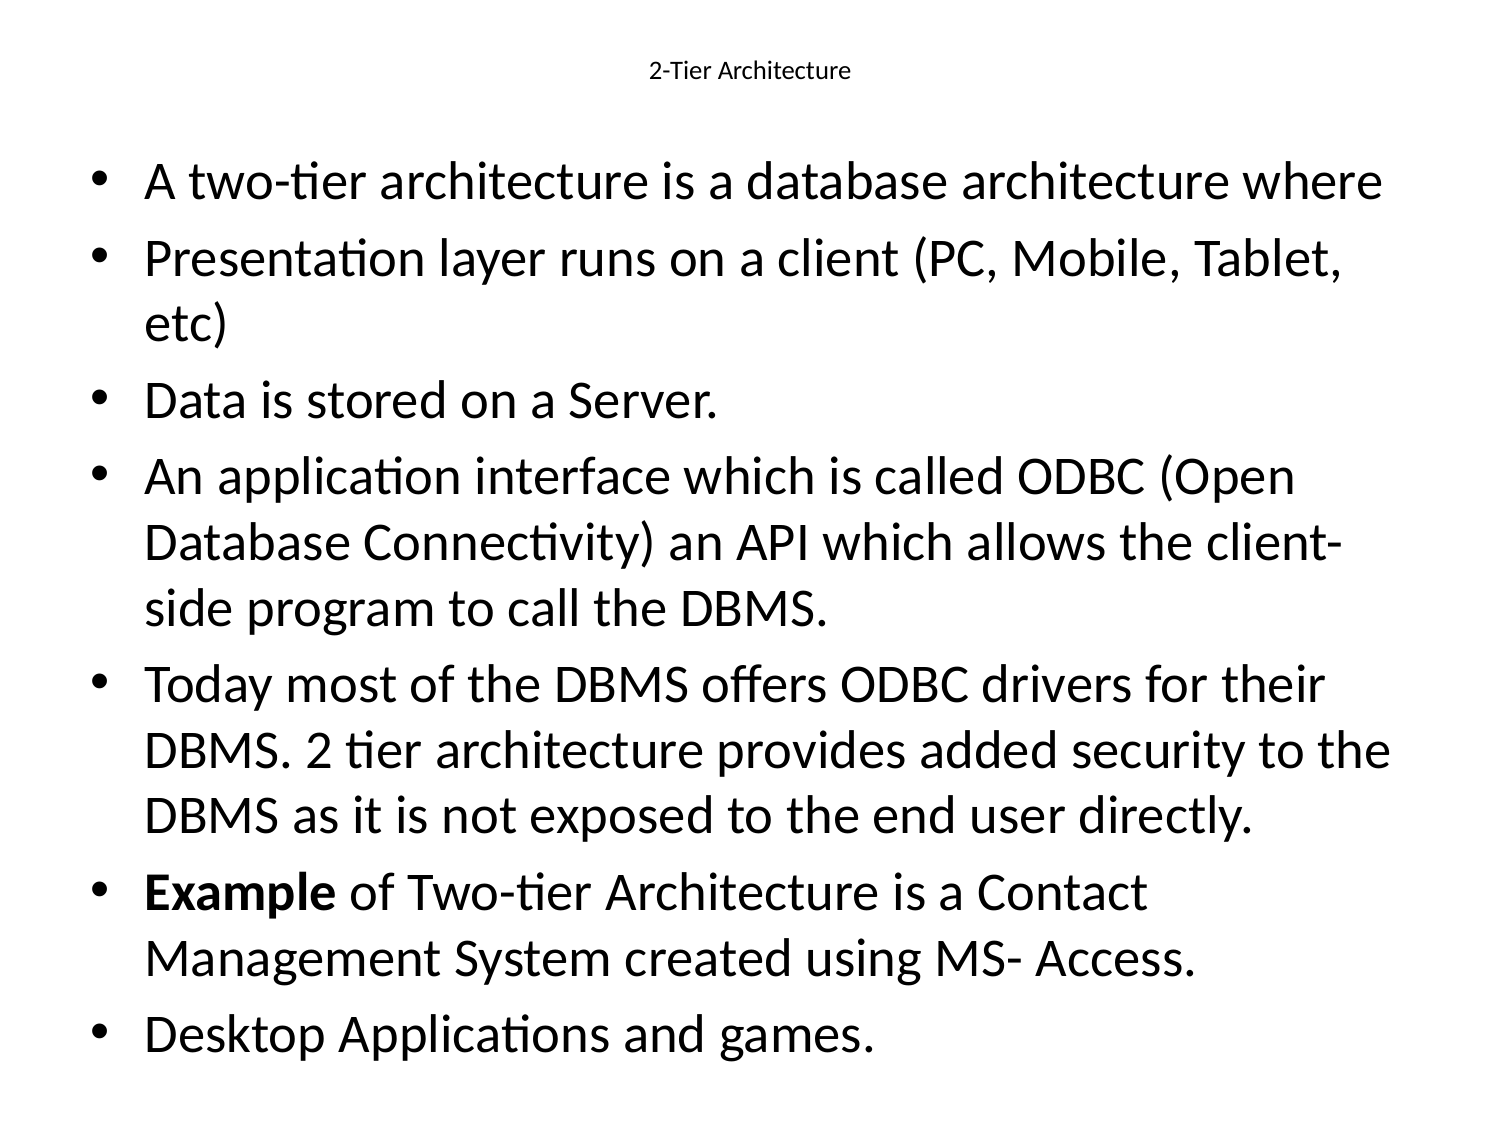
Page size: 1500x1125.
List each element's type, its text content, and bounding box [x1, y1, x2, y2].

list A two-tier architecture is a database architecture where Presentation layer runs on a client (PC, Mobile, Tablet, etc) Data is stored on a Server. An application interface which is called ODBC (Open Database Connectivity) an API which allows the client-side program to call the DBMS. Today most of the DBMS offers ODBC drivers for their DBMS. 2 tier architecture provides added security to the DBMS as it is not exposed to the end user directly. Example of Two-tier Architecture is a Contact Management System created using MS- Access. Desktop Applications and games. [75, 137, 1425, 1075]
title 2-Tier Architecture [75, 45, 1425, 125]
